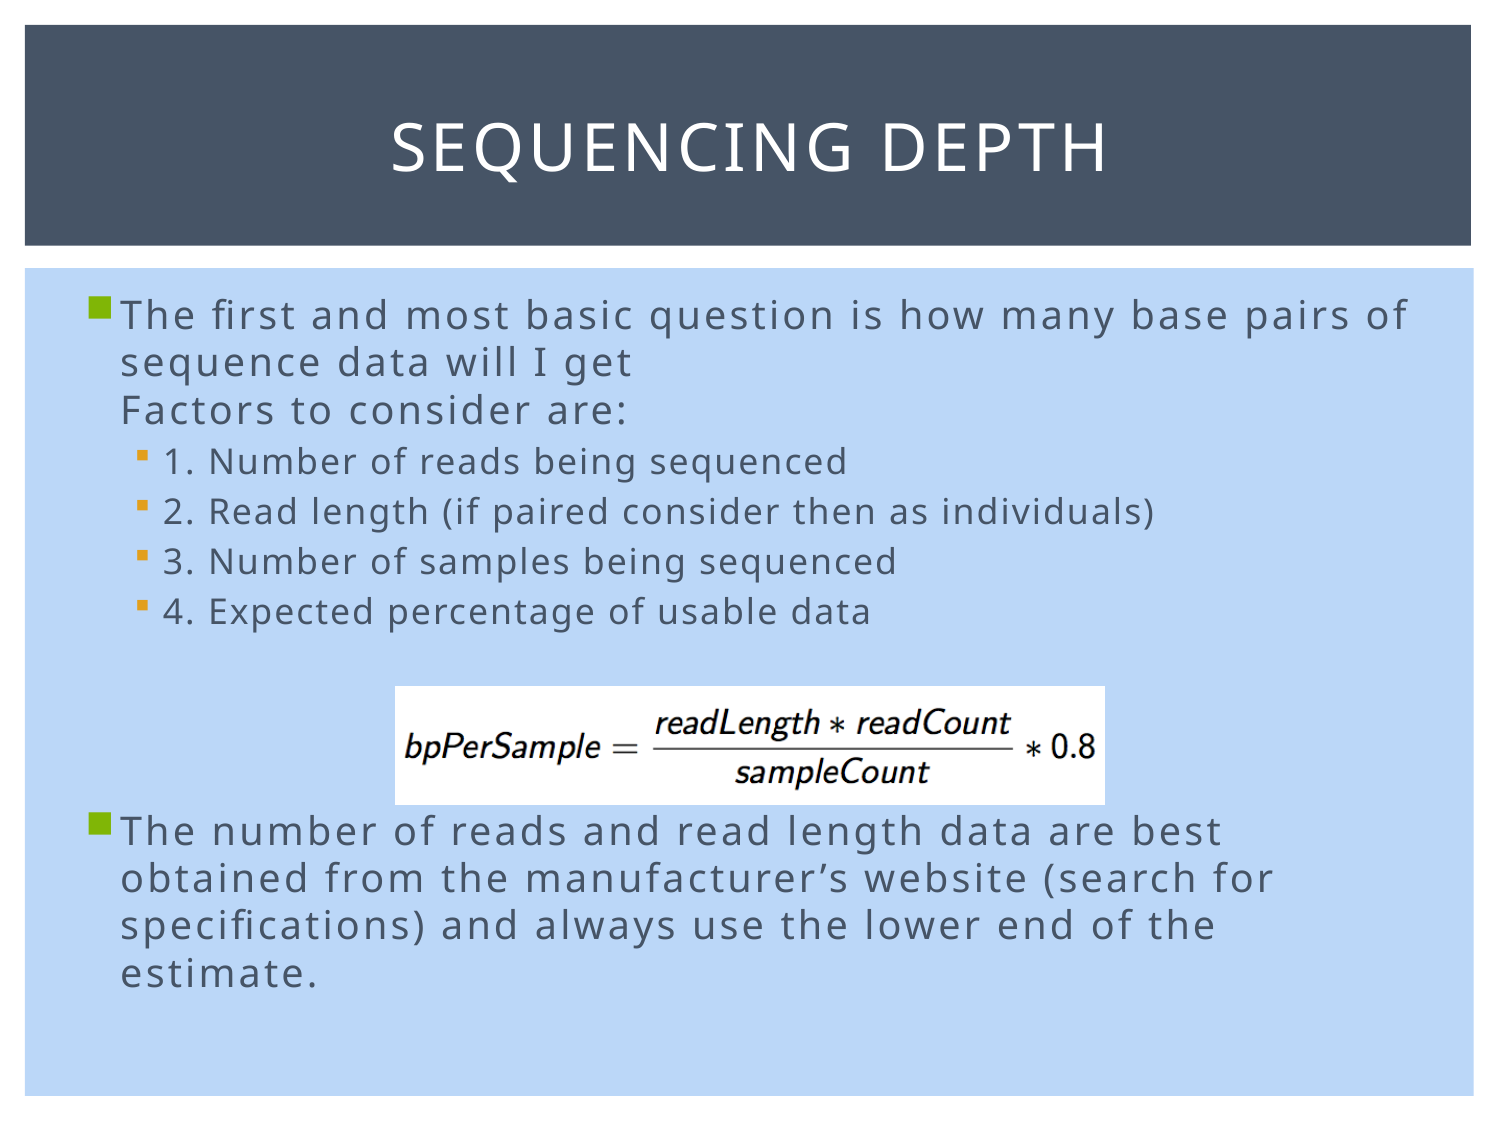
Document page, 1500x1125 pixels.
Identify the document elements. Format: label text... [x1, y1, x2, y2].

list The first and most basic question is how many base pairs of sequence data will I get Factors to consider are: 1. Number of reads being sequenced 2. Read length (if paired consider then as individuals) 3. Number of samples being sequenced 4. Expected percentage of usable data The number of reads and read length data are best obtained from the manufacturer’s website (search for specifications) and always use the lower end of the estimate. [62, 281, 1442, 1005]
picture [395, 685, 1105, 806]
title Sequencing Depth [62, 58, 1438, 232]
